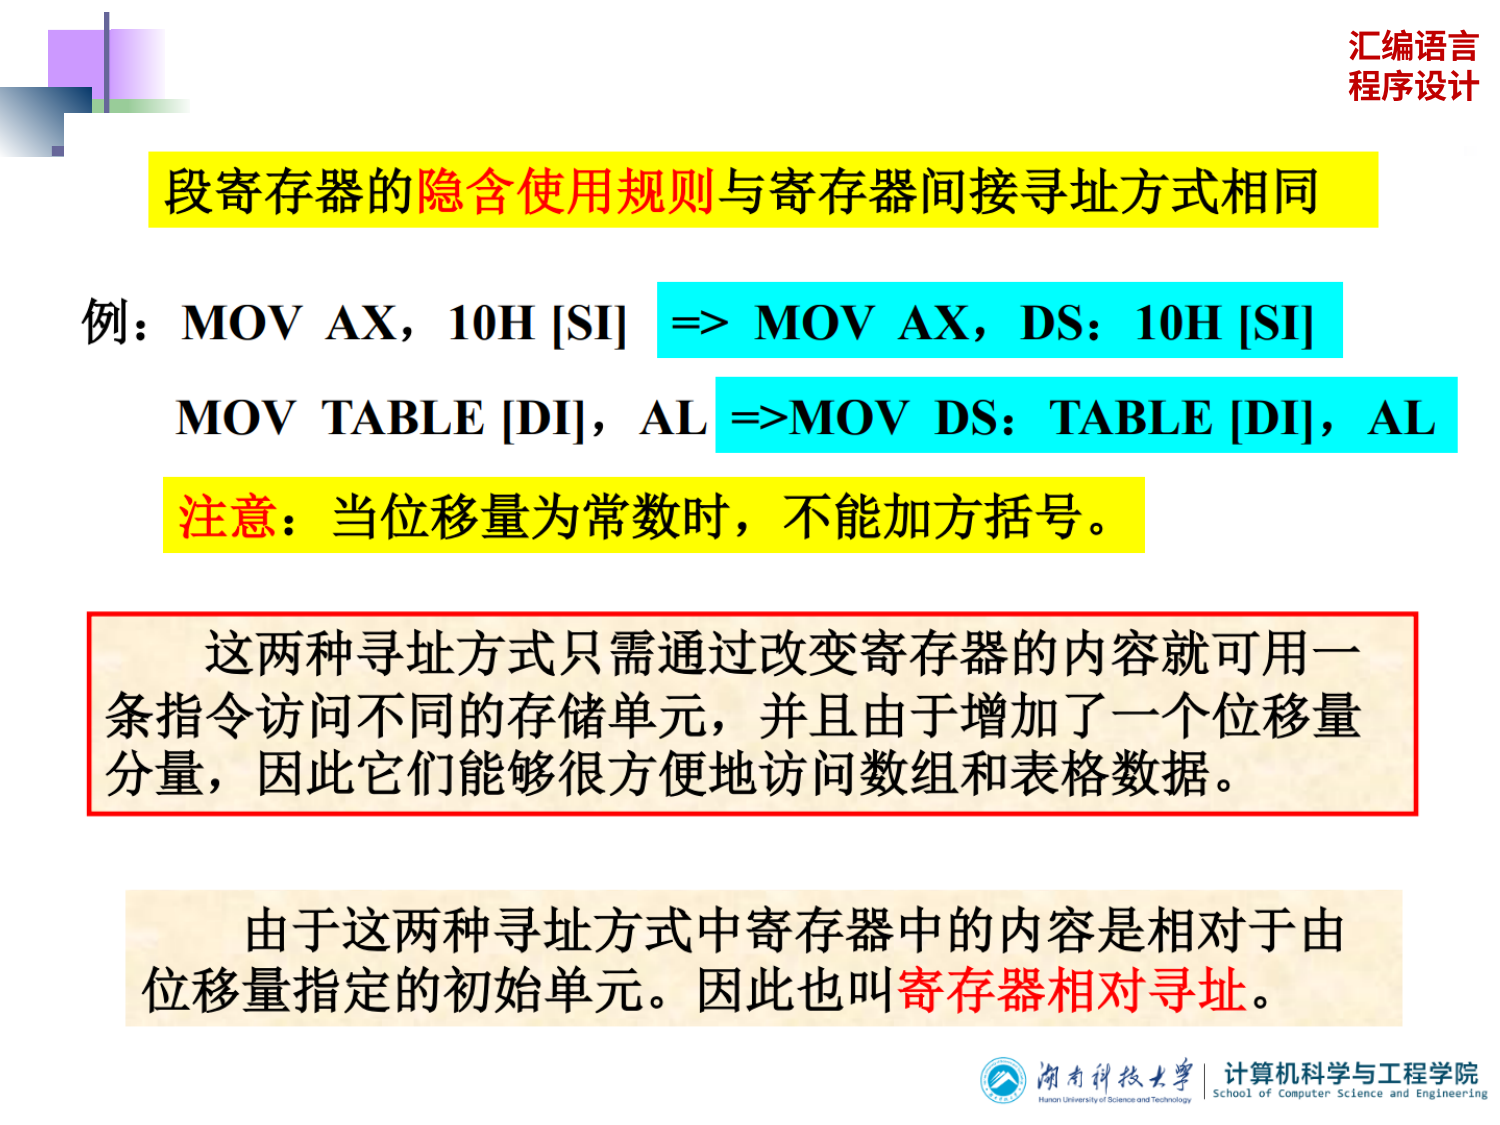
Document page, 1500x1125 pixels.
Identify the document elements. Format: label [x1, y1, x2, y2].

picture [64, 113, 1500, 1121]
